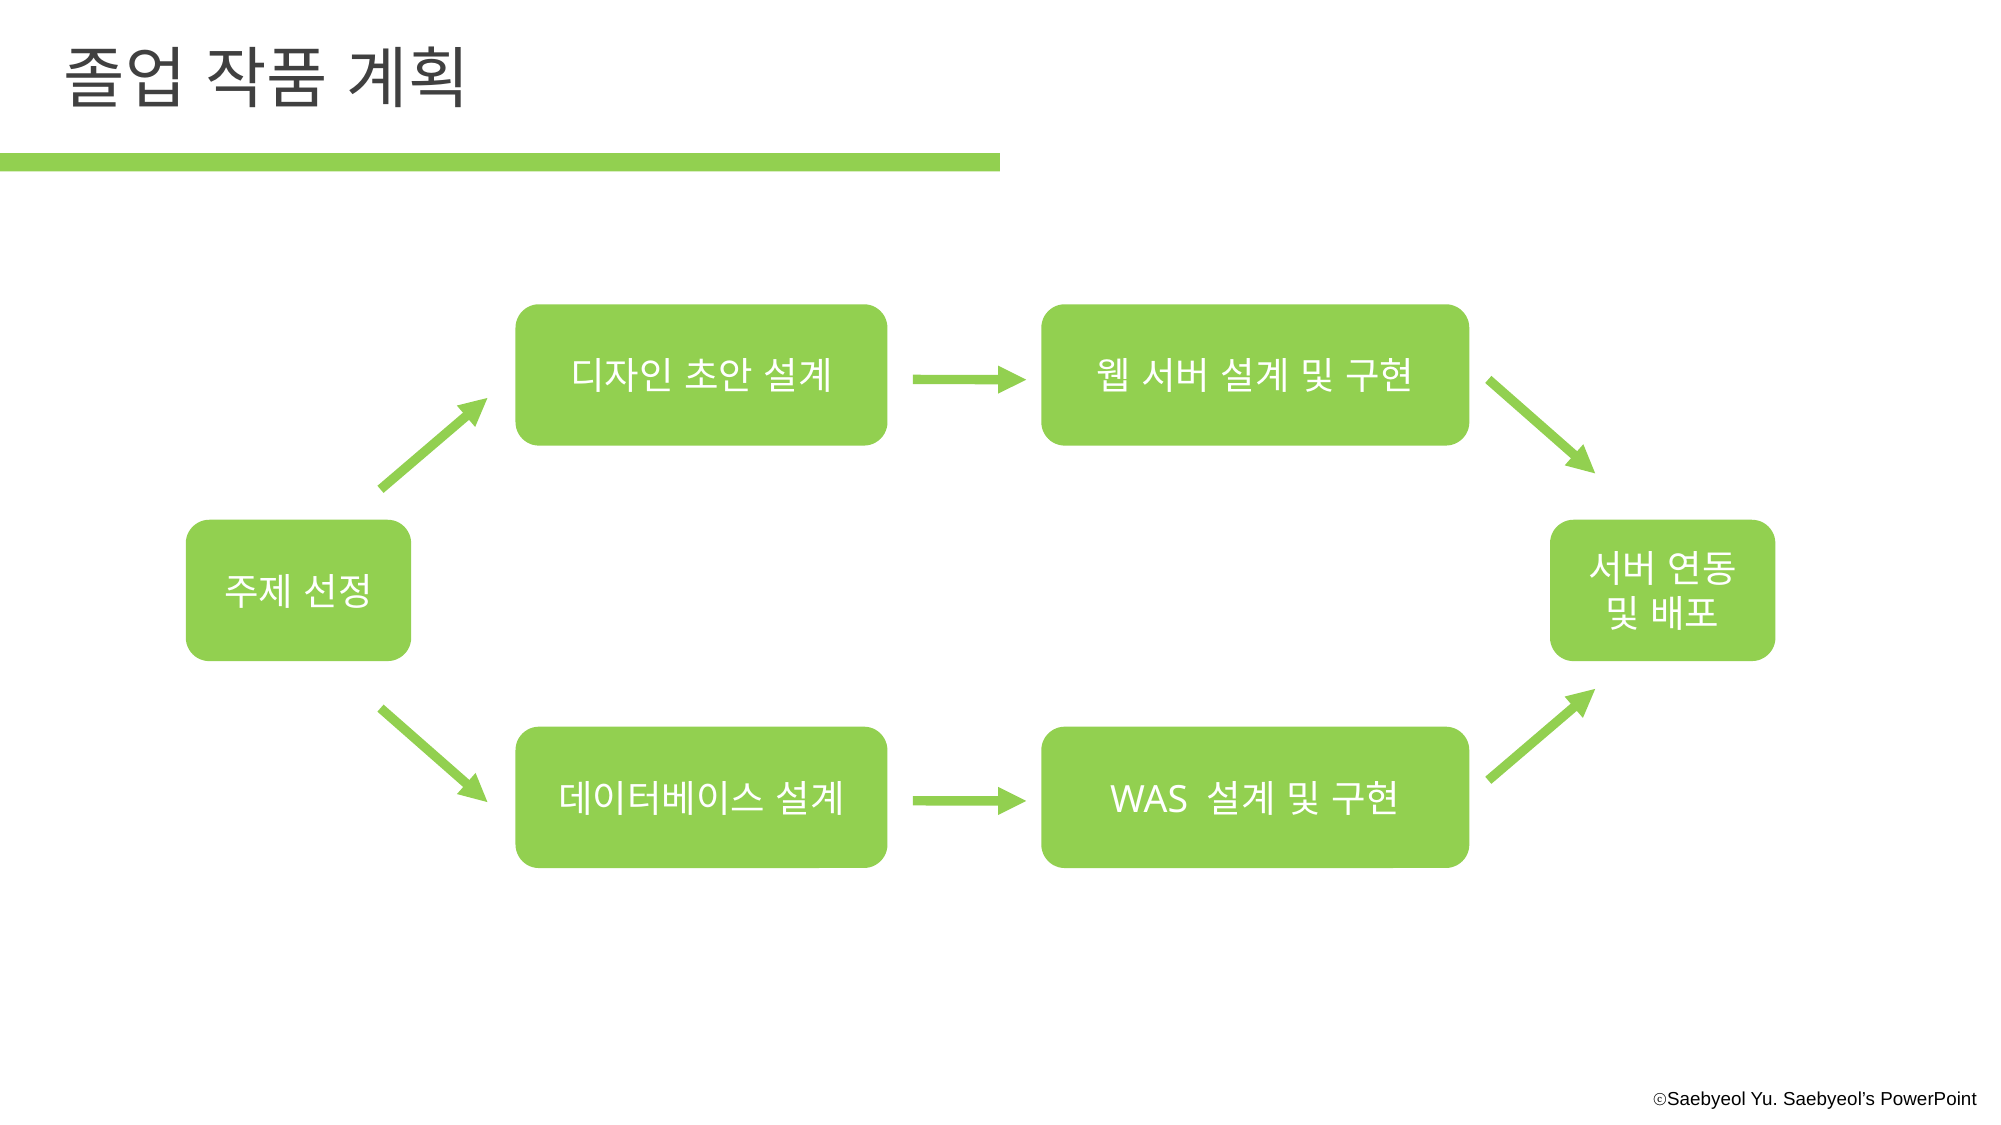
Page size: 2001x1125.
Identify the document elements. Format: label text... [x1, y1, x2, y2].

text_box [380, 708, 488, 803]
text_box [486, 152, 1001, 173]
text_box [1488, 688, 1596, 781]
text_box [1488, 379, 1596, 474]
text_box 웹 서버 설계 및 구현 [1040, 303, 1471, 447]
text_box 서버 연동 및 배포 [1548, 518, 1777, 663]
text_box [380, 397, 488, 490]
text_box 디자인 초안 설계 [514, 303, 889, 447]
text_box 데이터베이스 설계 [514, 725, 889, 870]
text_box WAS 설계 및 구현 [1040, 725, 1471, 870]
text_box 주제 선정 [184, 518, 413, 663]
text_box [0, 152, 48, 173]
text_box 졸업 작품 계획 [48, 28, 486, 204]
